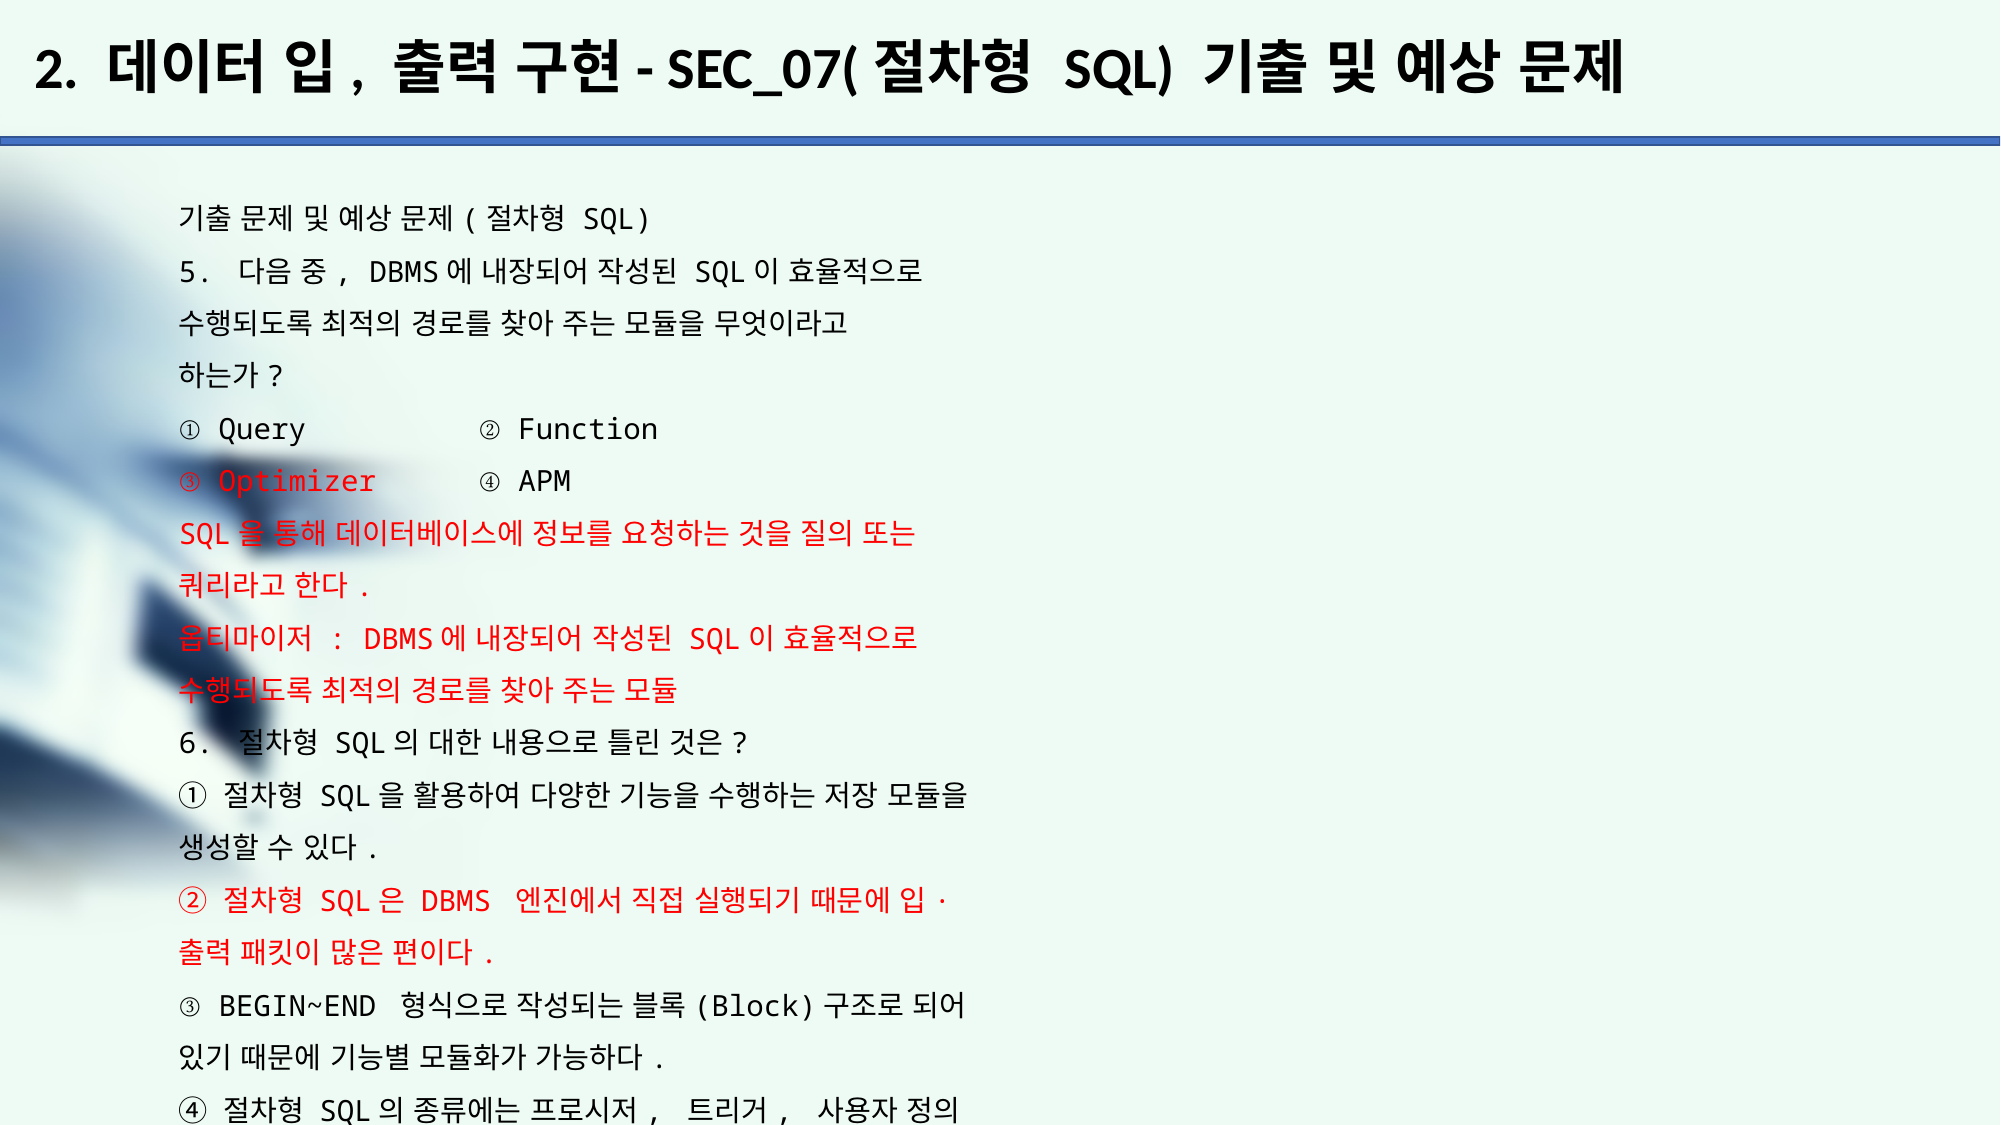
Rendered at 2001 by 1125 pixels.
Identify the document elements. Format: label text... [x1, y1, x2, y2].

picture [0, 146, 2000, 1125]
picture [0, 0, 2000, 136]
text_box 기출 문제 및 예상 문제(절차형 SQL) 5. 다음 중, DBMS에 내장되어 작성된 SQL이 효율적으로 수행되도록 최적의 경로를 찾아 주는 모듈을 무엇이라고 하는가? ① Query ② Function ③ Optimizer ④ APM SQL을 통해 데이터베이스에 정보를 요청하는 것을 질의 또는 쿼리라고 한다. 옵티마이저 : DBMS에 내장되어 작성된 SQL이 효율적으로 수행되도록 최적의 경로를 찾아 주는 모듈 6. 절차형 SQL의 대한 내용으로 틀린 것은? ① 절차형 SQL을 활용하여 다양한 기능을 수행하는 저장 모듈을 생성할 수 있다. ② 절차형 SQL은 DBMS 엔진에서 직접 실행되기 때문에 입·출력 패킷이 많은 편이다. ③ BEGIN~END 형식으로 작성되는 블록(Block)구조로 되어 있기 때문에 기능별 모듈화가 가능하다. ④ 절차형 SQL의 종류에는 프로시저, 트리거, 사용자 정의 함수가 있다. 절차형 SQL은 DBMS 엔진에서 직접 실행되기 때문에 입·출력 패킷이 적은 편이다. [163, 175, 1000, 1125]
title 2. 데이터 입, 출력 구현- SEC_07(절차형 SQL) 기출 및 예상 문제 [19, 14, 1993, 126]
